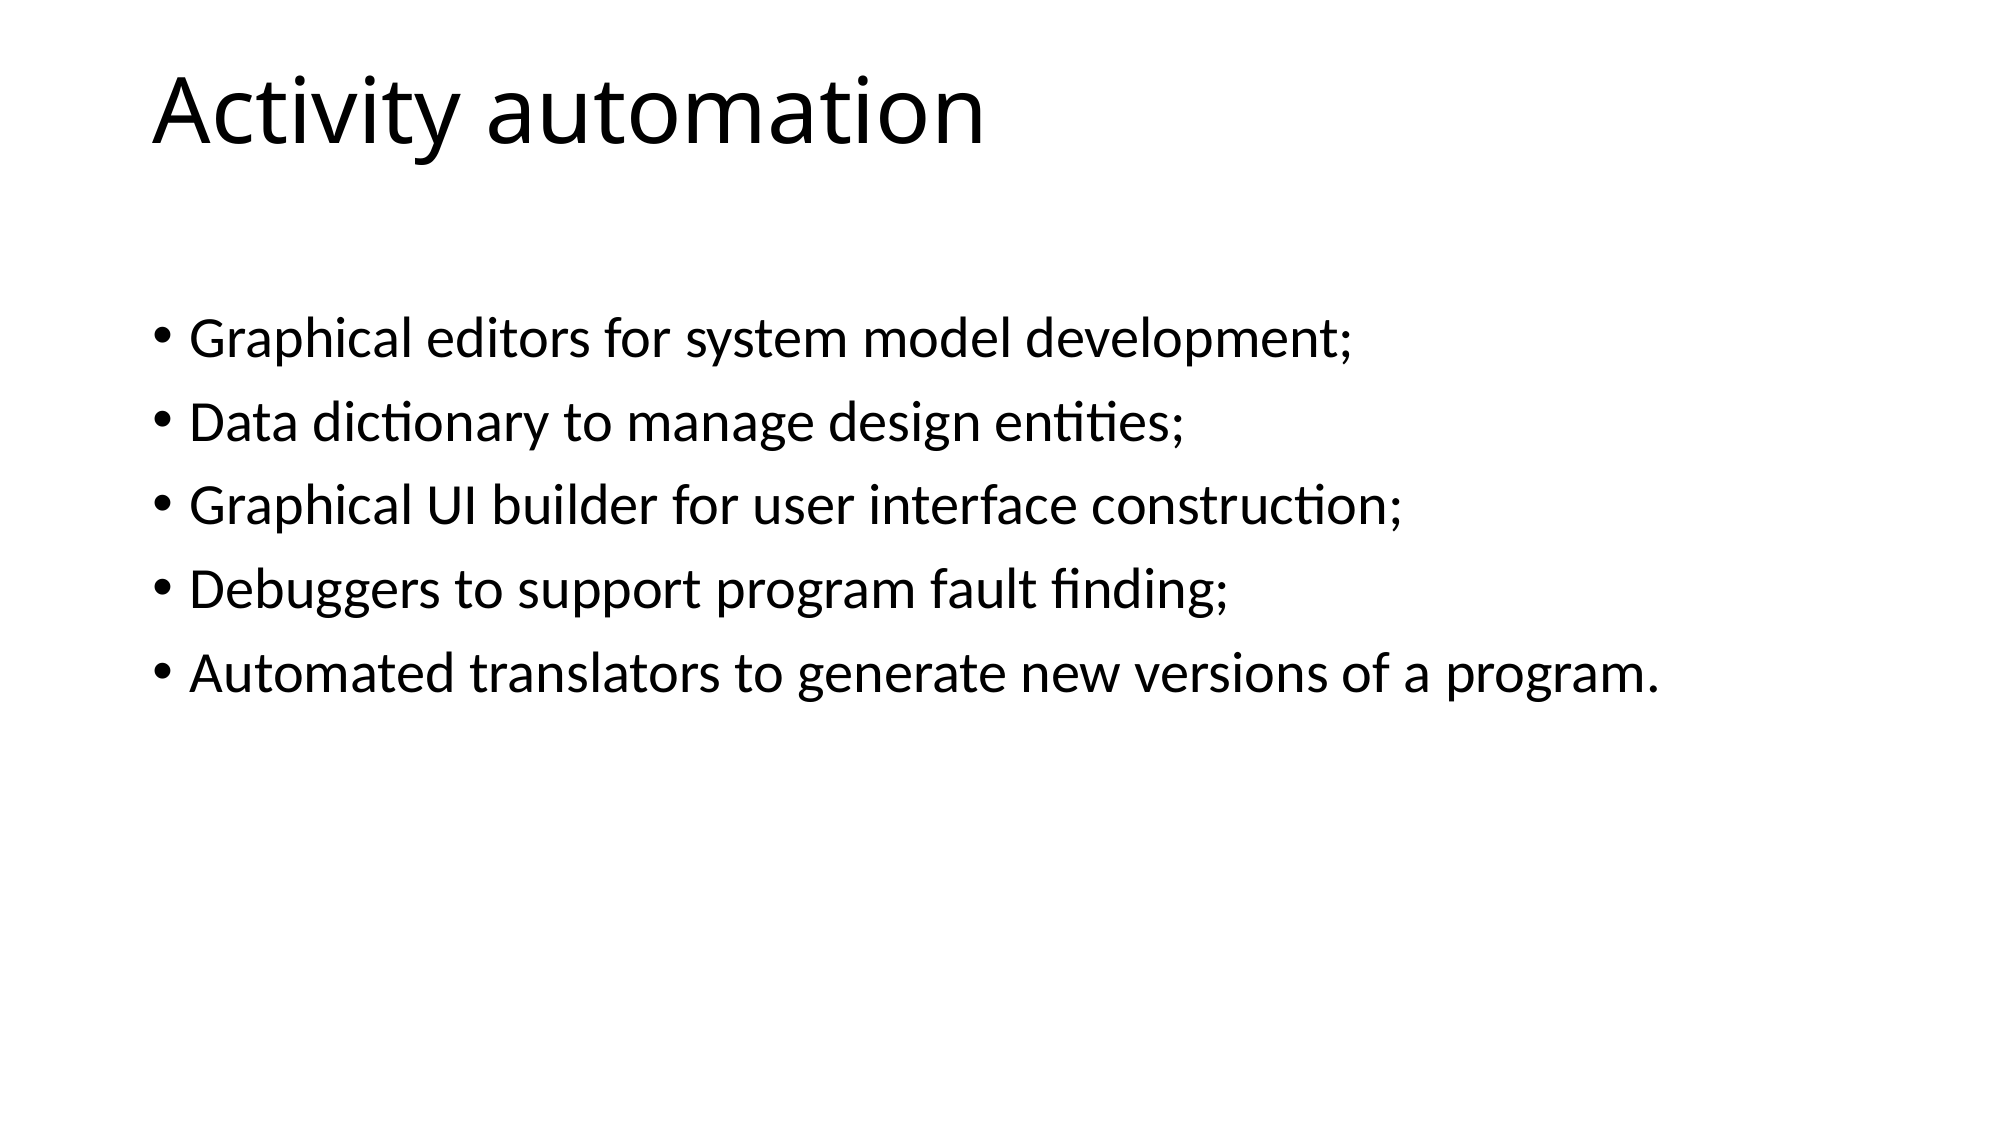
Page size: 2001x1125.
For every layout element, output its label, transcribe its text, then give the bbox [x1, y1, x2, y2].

title Activity automation [137, 59, 1863, 278]
list Graphical editors for system model development; Data dictionary to manage design entities; Graphical UI builder for user interface construction; Debuggers to support program fault finding; Automated translators to generate new versions of a program. [137, 299, 1863, 1014]
